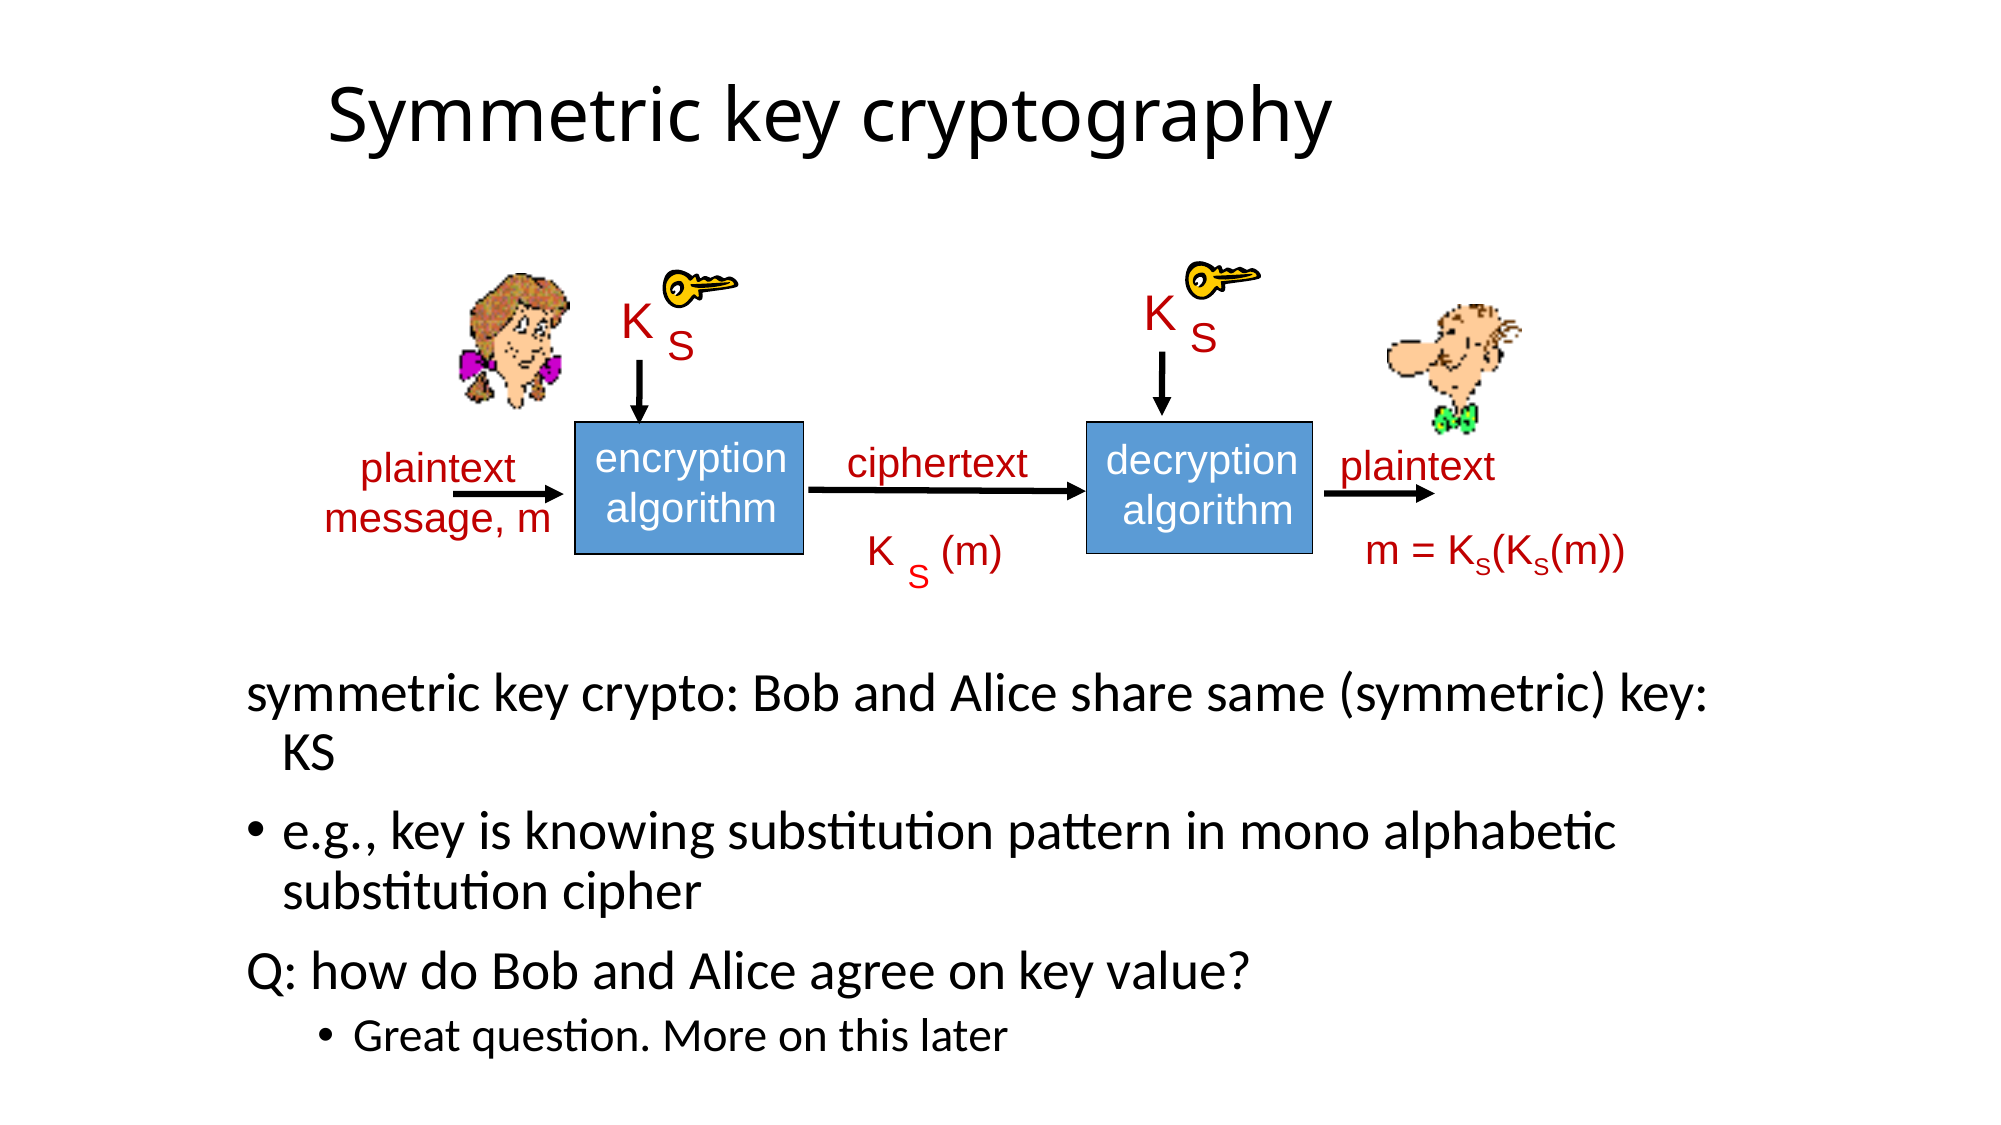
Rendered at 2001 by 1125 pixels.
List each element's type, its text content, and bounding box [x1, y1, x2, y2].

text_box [605, 281, 711, 377]
text_box plaintext message, m [309, 433, 567, 549]
picture [1184, 260, 1261, 301]
text_box decryption algorithm [1090, 425, 1326, 541]
picture [661, 268, 739, 309]
text_box encryption algorithm [580, 423, 803, 539]
text_box plaintext [1326, 431, 1511, 497]
text_box [808, 484, 1086, 498]
picture [1387, 304, 1522, 441]
text_box ciphertext [831, 428, 1043, 490]
text_box K (m) [852, 516, 1019, 582]
text_box [1155, 369, 1169, 416]
list symmetric key crypto: Bob and Alice share same (symmetric) key: KS e.g., key is knowing substitution pattern in mono alphabetic substitution cipher Q: how do Bob and Alice agree on key value? Great question. More on this later [231, 655, 1752, 1074]
text_box [575, 422, 804, 554]
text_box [1127, 273, 1234, 369]
text_box S [892, 548, 945, 603]
text_box [1324, 487, 1435, 500]
picture [455, 273, 570, 415]
title Symmetric key cryptography [312, 23, 1588, 211]
text_box m = KS(KS(m)) [1350, 515, 1642, 587]
text_box [633, 377, 646, 425]
text_box [1086, 421, 1313, 554]
